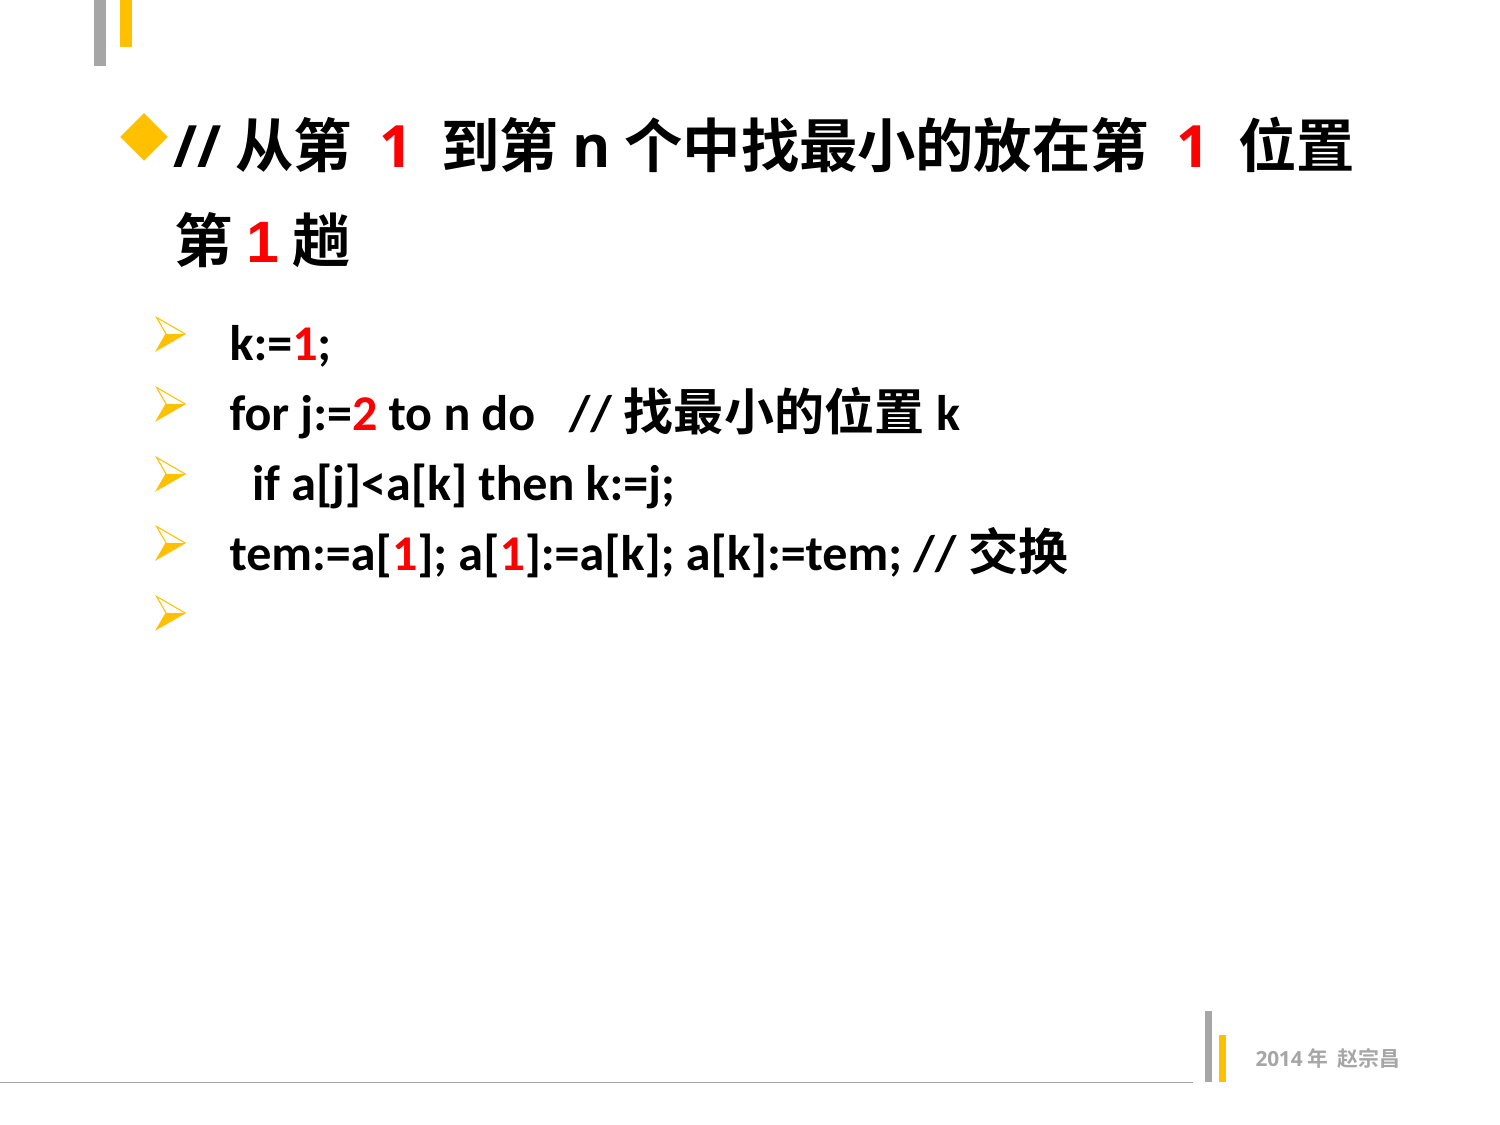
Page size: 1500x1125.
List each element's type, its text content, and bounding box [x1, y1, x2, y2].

list k:=1; for j:=2 to n do //找最小的位置k if a[j]<a[k] then k:=j; tem:=a[1]; a[1]:=a[k]; a[k]:=tem; //交换 [135, 302, 1353, 657]
list //从第 1 到第n个中找最小的放在第 1 位置 [100, 101, 1412, 209]
text_box 第1趟 [159, 196, 408, 281]
